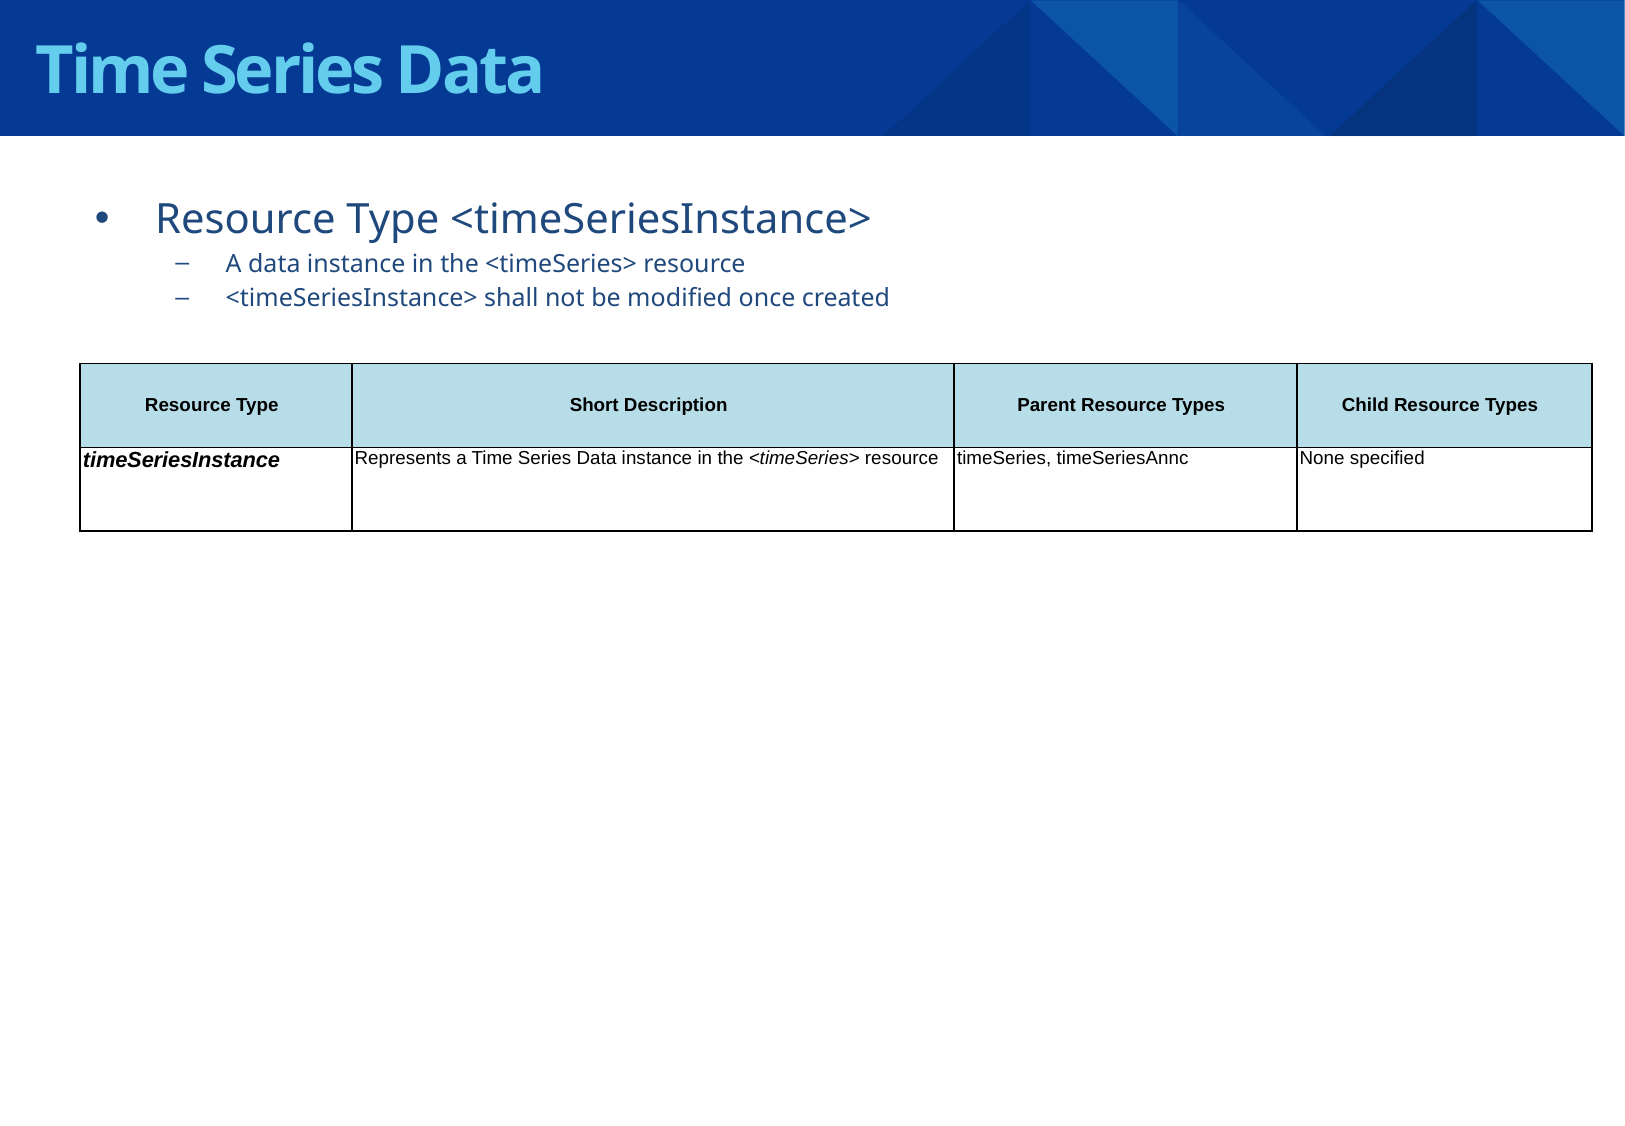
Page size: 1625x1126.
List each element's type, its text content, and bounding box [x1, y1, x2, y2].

table_header Parent Resource Types [955, 364, 1296, 447]
text_box Resource Type <timeSeriesInstance> A data instance in the <timeSeries> resource <timeSeriesInstance> shall not be modified once created [80, 184, 1545, 363]
table_cell Represents a Time Series Data instance in the <timeSeries> resource [353, 448, 953, 530]
text_box Time Series Data [20, 19, 1443, 114]
table_header Child Resource Types [1298, 364, 1591, 447]
table_header Resource Type [81, 364, 351, 447]
table_cell None specified [1298, 448, 1591, 530]
table_cell timeSeriesInstance [81, 448, 351, 530]
table_cell timeSeries, timeSeriesAnnc [955, 448, 1296, 530]
table_header Short Description [353, 364, 953, 447]
